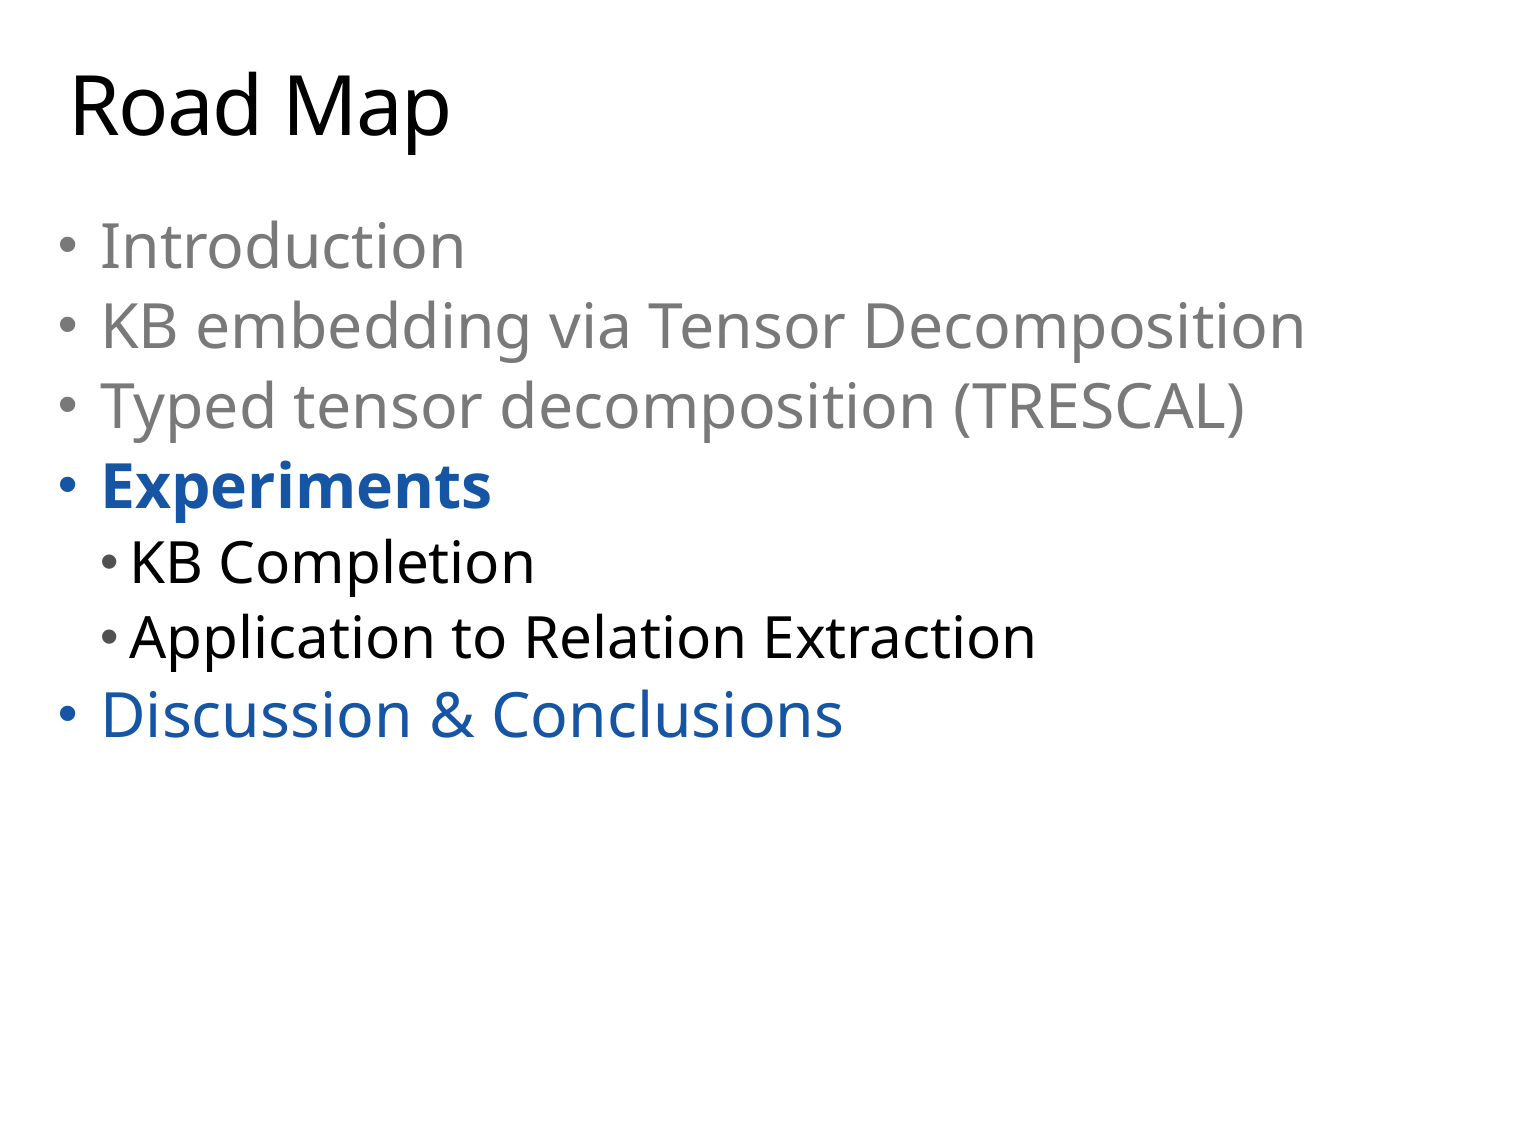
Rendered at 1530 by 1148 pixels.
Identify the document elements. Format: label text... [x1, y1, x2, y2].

title Road Map [45, 48, 1485, 200]
list Introduction KB embedding via Tensor Decomposition Typed tensor decomposition (TRESCAL) Experiments KB Completion Application to Relation Extraction Discussion & Conclusions [34, 199, 1497, 787]
